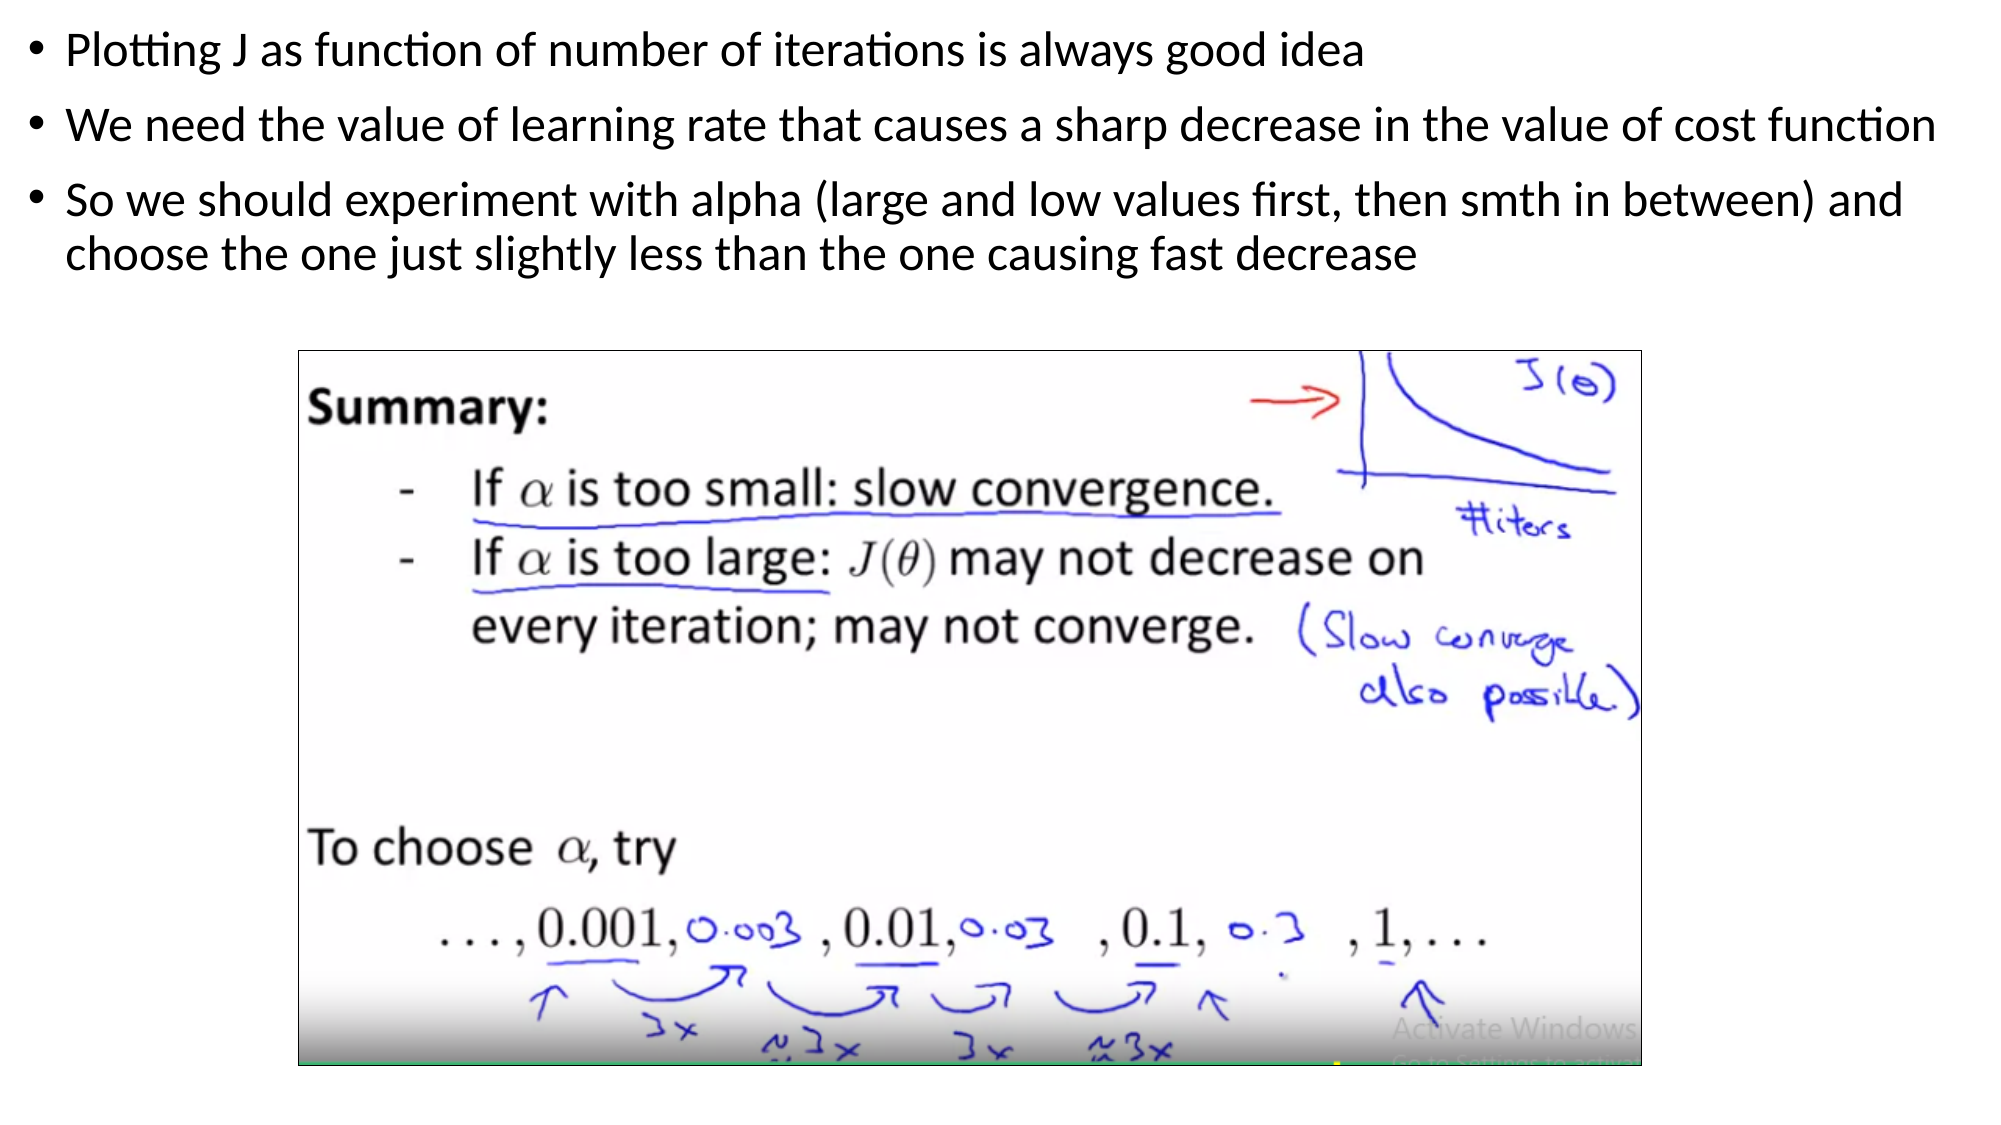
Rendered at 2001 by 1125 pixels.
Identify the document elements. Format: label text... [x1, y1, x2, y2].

picture [298, 349, 1642, 1066]
list Plotting J as function of number of iterations is always good idea We need the value of learning rate that causes a sharp decrease in the value of cost function So we should experiment with alpha (large and low values first, then smth in between) and choose the one just slightly less than the one causing fast decrease [12, 15, 1974, 1090]
